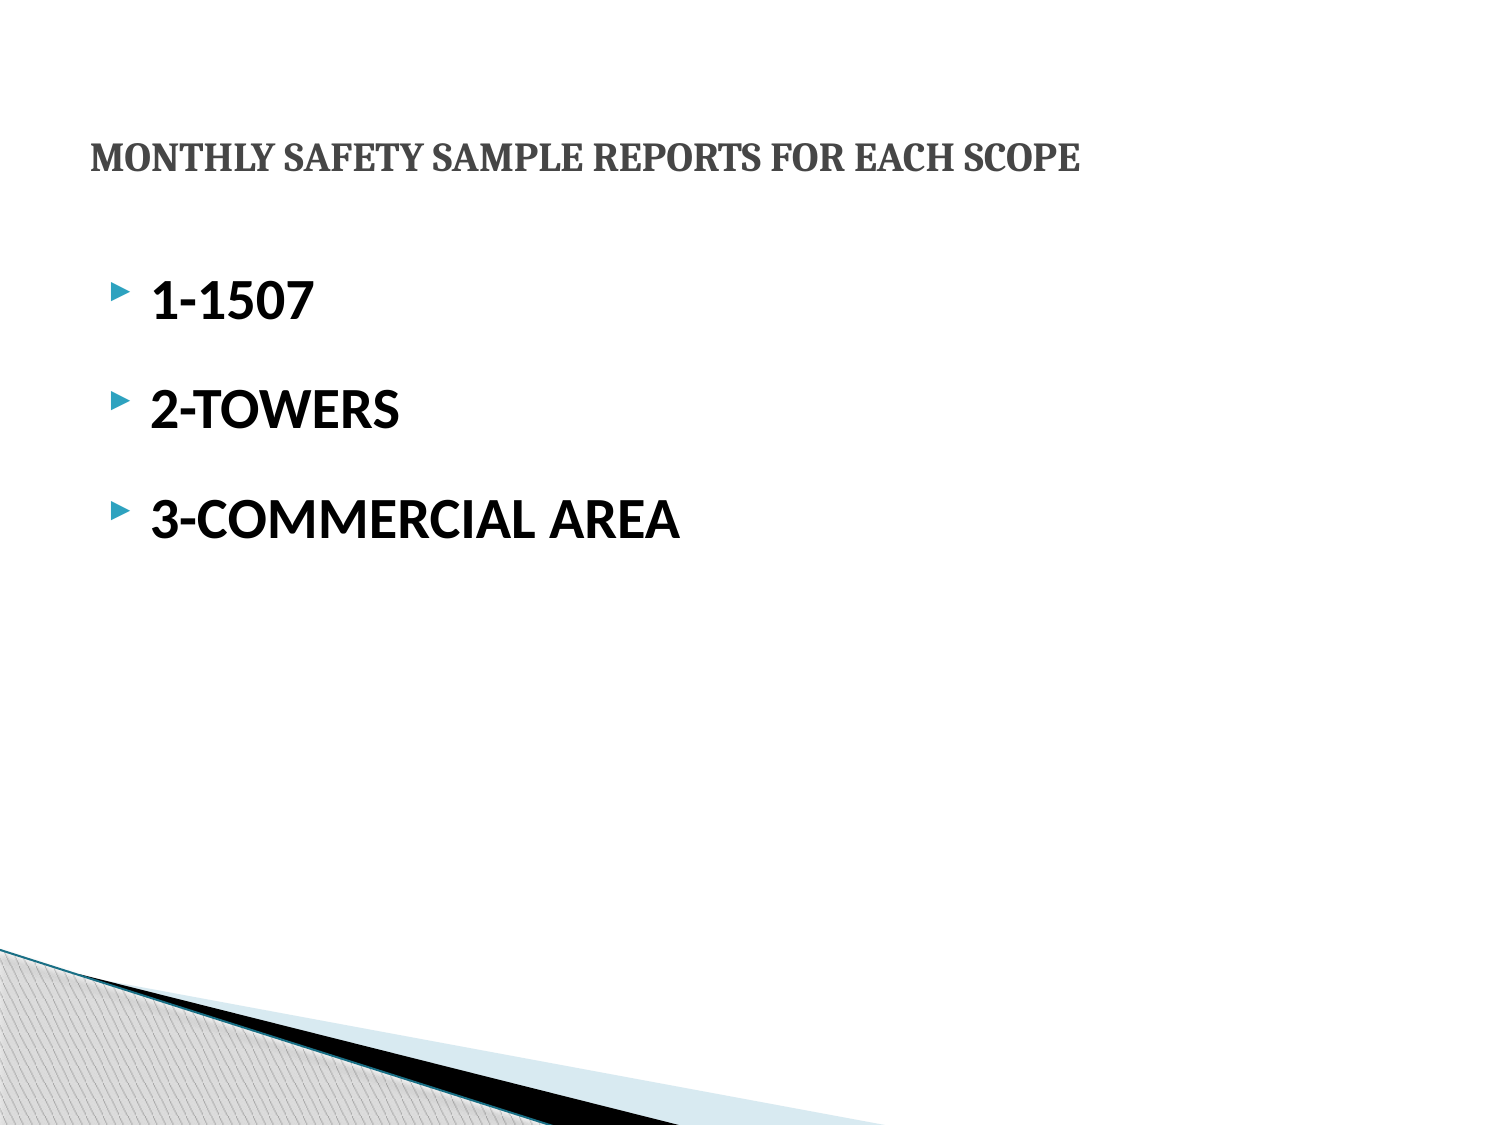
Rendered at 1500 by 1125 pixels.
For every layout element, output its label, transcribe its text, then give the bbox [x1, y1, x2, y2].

title MONTHLY SAFETY SAMPLE REPORTS FOR EACH SCOPE [75, 45, 1425, 233]
list 1-1507 2-TOWERS 3-COMMERCIAL AREA [75, 243, 1425, 986]
